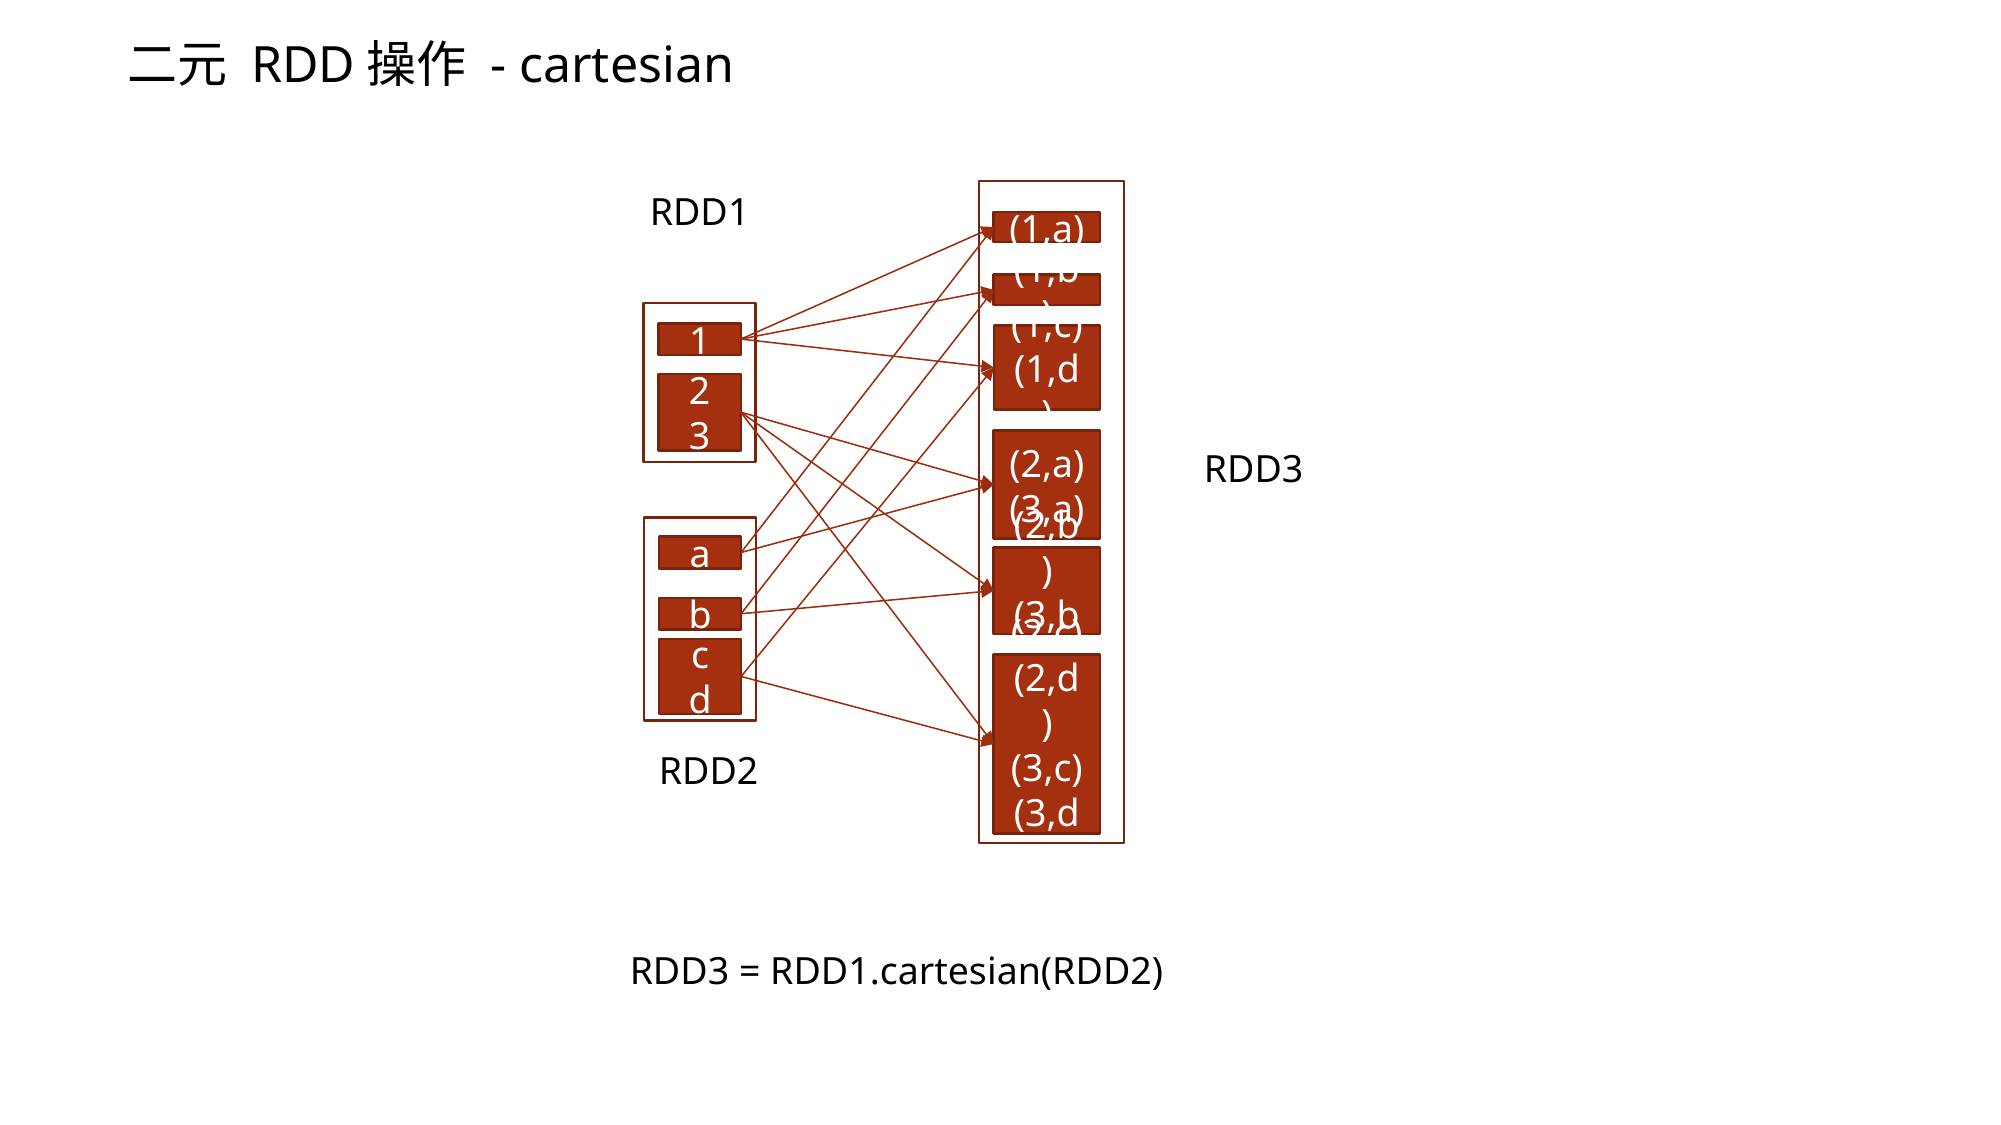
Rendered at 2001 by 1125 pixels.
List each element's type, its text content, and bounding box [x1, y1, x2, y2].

text_box a [658, 535, 734, 570]
text_box 1 [657, 322, 734, 356]
text_box c d [658, 638, 734, 715]
text_box RDD3 [1189, 437, 1319, 497]
text_box (1,a) [992, 211, 1101, 243]
text_box [643, 516, 734, 722]
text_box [740, 676, 994, 745]
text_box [740, 226, 994, 288]
text_box (1,c) (1,d) [1001, 324, 1101, 411]
text_box RDD3 = RDD1.cartesian(RDD2) [615, 940, 1179, 1000]
text_box b [658, 597, 734, 631]
text_box (2,c) (2,d) (3,c) (3,d) [992, 653, 1101, 835]
text_box [978, 180, 1125, 844]
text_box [740, 289, 994, 338]
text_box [740, 338, 995, 368]
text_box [740, 367, 994, 410]
text_box RDD1 [635, 180, 765, 241]
text_box 2 3 [657, 373, 735, 452]
text_box 二元 RDD操作 - cartesian [112, 25, 819, 100]
text_box [642, 302, 734, 463]
text_box RDD2 [644, 739, 774, 800]
text_box (2,b) (3,b) [1001, 546, 1101, 635]
text_box (2,a) (3,a) [1001, 429, 1101, 540]
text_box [740, 411, 994, 676]
text_box (1,b) [1000, 273, 1101, 306]
